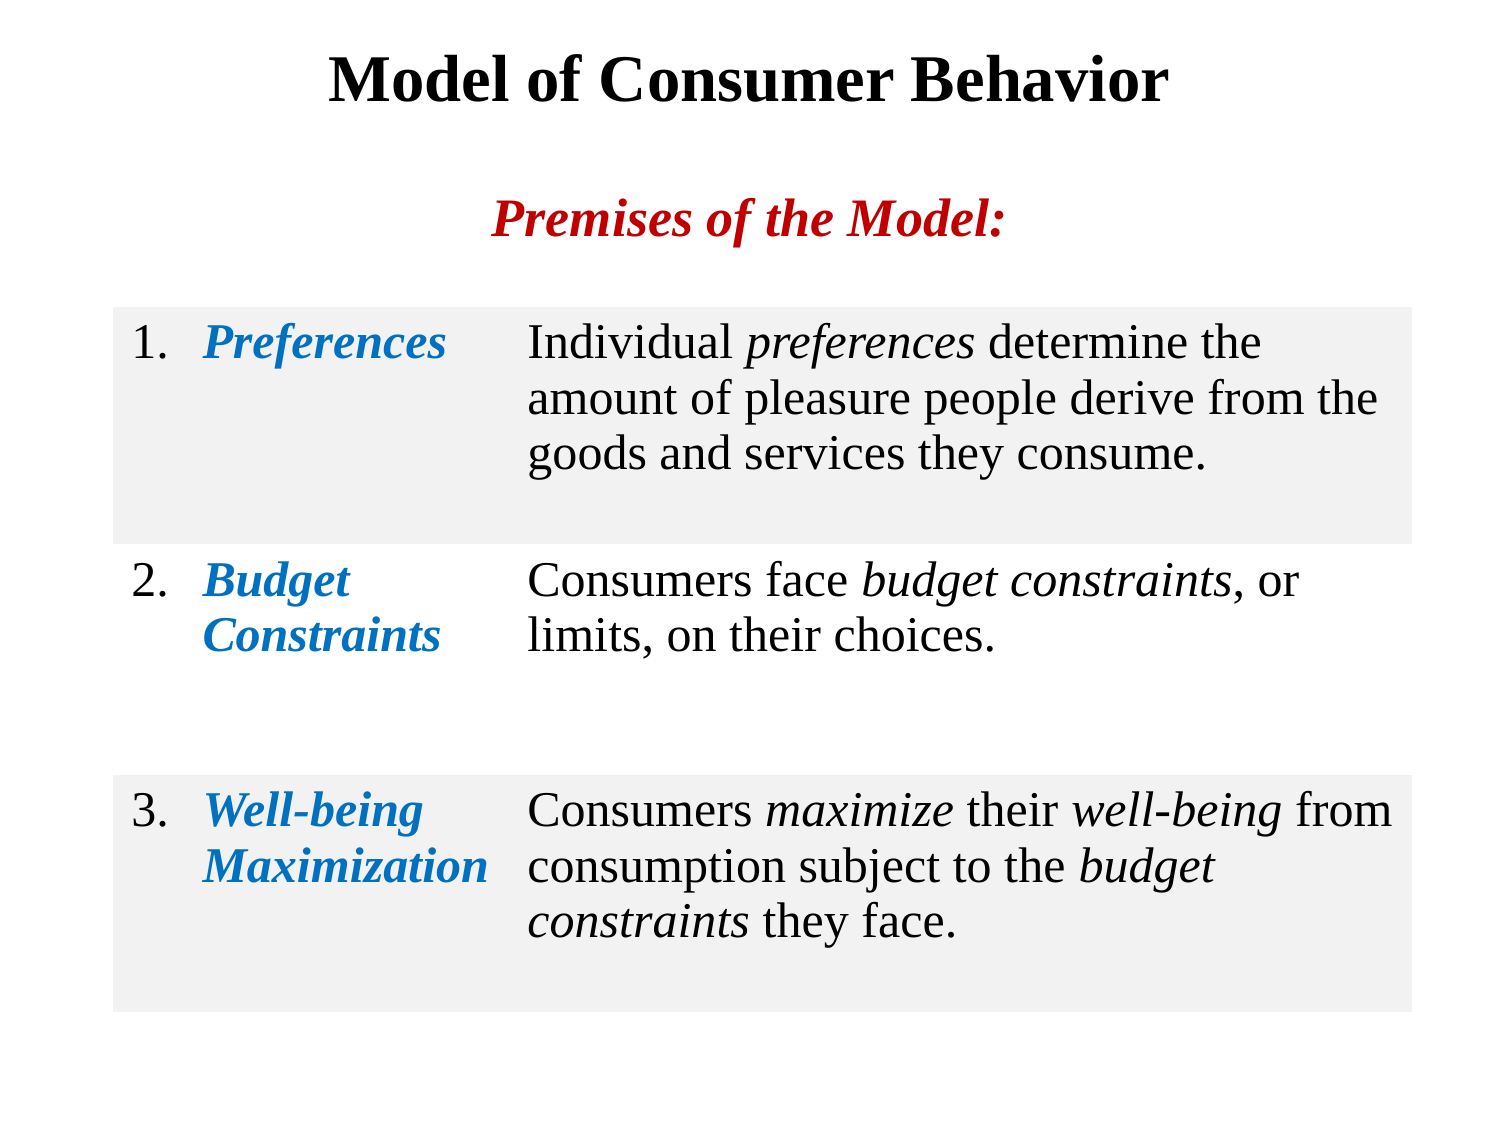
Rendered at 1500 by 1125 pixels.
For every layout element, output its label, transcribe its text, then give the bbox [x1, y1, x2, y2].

table_header Preferences [188, 307, 512, 544]
table_cell Budget Constraints [188, 544, 512, 775]
table_header 1. [113, 307, 188, 544]
table_cell Well-being Maximization [188, 775, 512, 1012]
table_header Individual preferences determine the amount of pleasure people derive from the goods and services they consume. [512, 307, 1412, 544]
table_cell Consumers maximize their well-being from consumption subject to the budget constraints they face. [512, 775, 1412, 1012]
text_box Premises of the Model: [474, 174, 1025, 255]
title Model of Consumer Behavior [49, 0, 1451, 151]
table_cell 3. [113, 775, 188, 1012]
table_cell 2. [113, 544, 188, 775]
table_cell Consumers face budget constraints, or limits, on their choices. [512, 544, 1412, 775]
